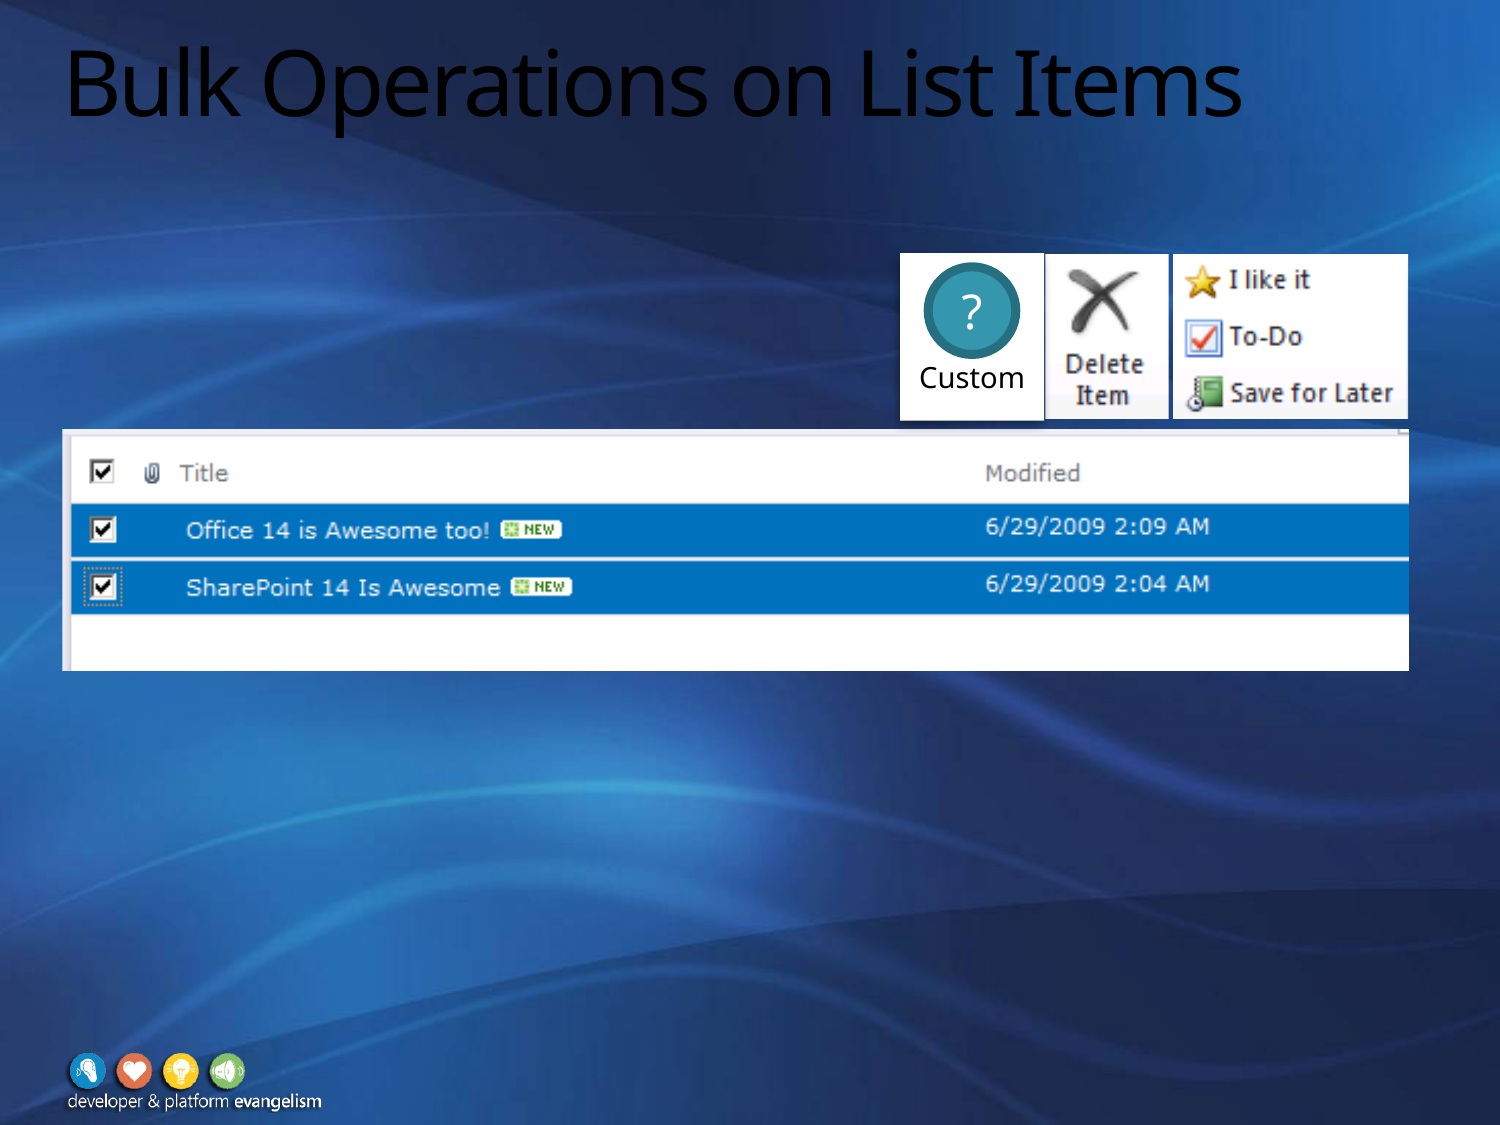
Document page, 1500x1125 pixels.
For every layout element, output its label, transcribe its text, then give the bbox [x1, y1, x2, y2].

picture [0, 0, 1500, 1125]
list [62, 428, 1410, 671]
title Bulk Operations on List Items [62, 37, 1438, 138]
text_box ? [923, 262, 1021, 359]
text_box Custom [900, 253, 1045, 421]
